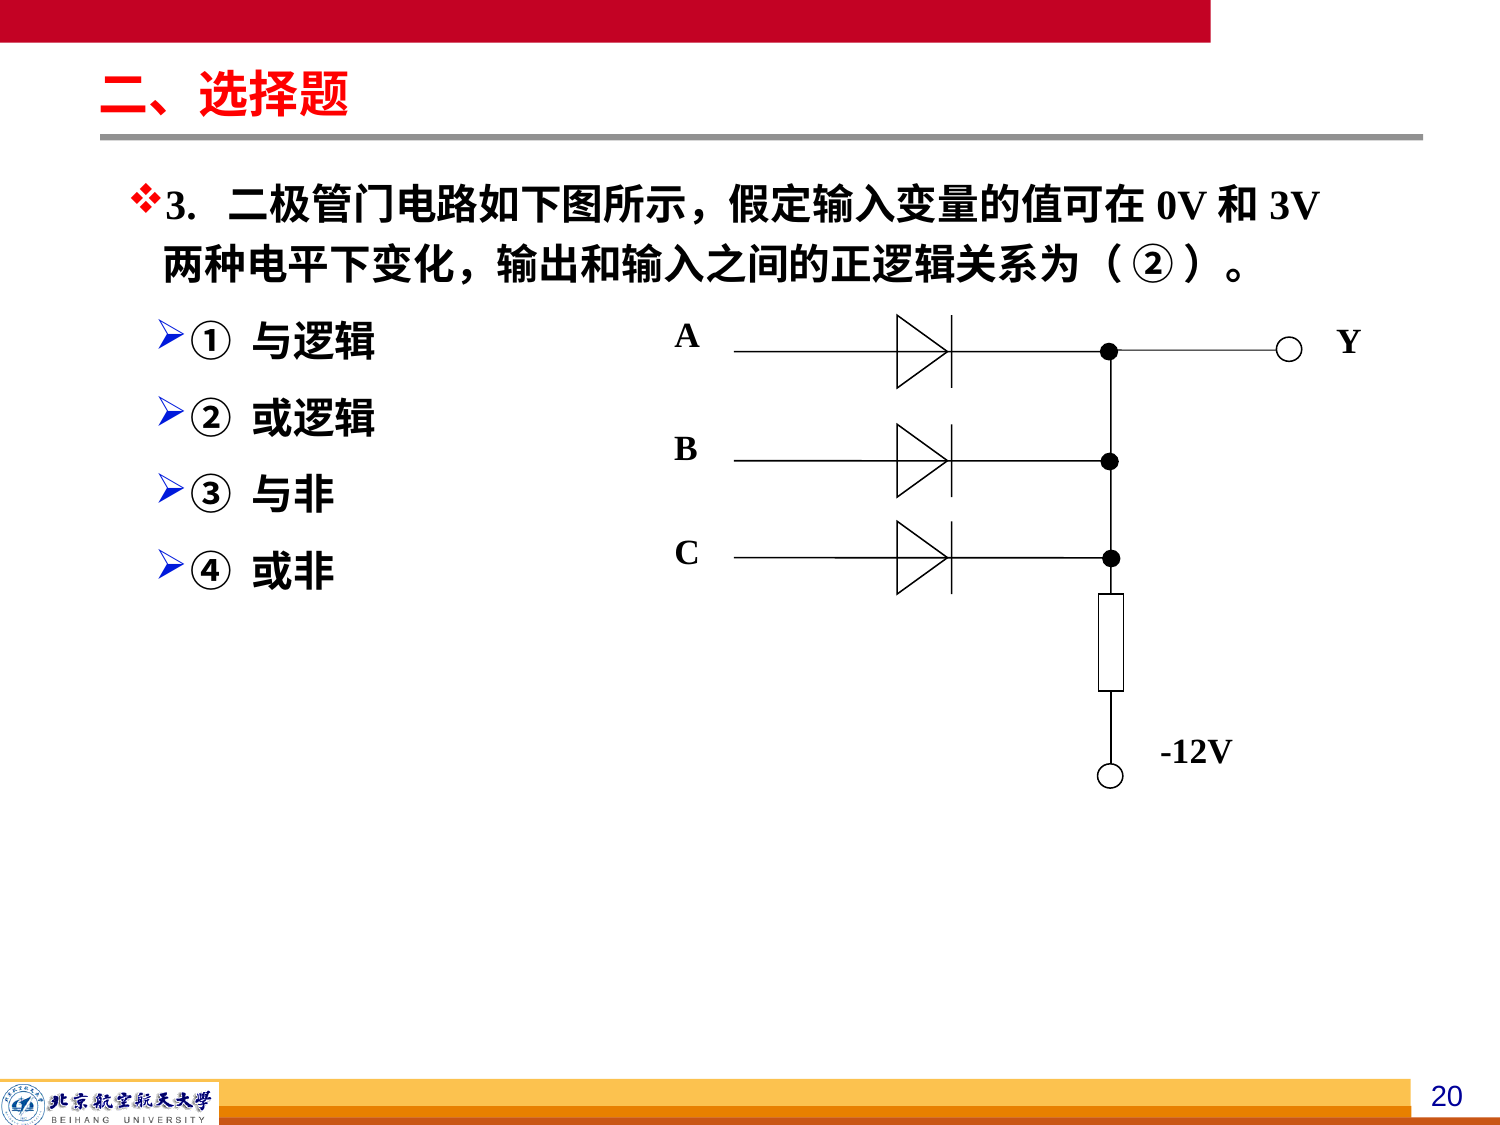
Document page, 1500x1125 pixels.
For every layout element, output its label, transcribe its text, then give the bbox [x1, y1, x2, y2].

text_box 3. 二极管门电路如下图所示，假定输入变量的值可在0V和3V两种电平下变化，输出和输入之间的正逻辑关系为（ ② ）。 ① 与逻辑 ② 或逻辑 ③ 与非 ④ 或非 [112, 160, 1353, 679]
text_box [608, 278, 1448, 823]
picture [0, 1082, 219, 1125]
title 二、选择题 [88, 66, 951, 128]
